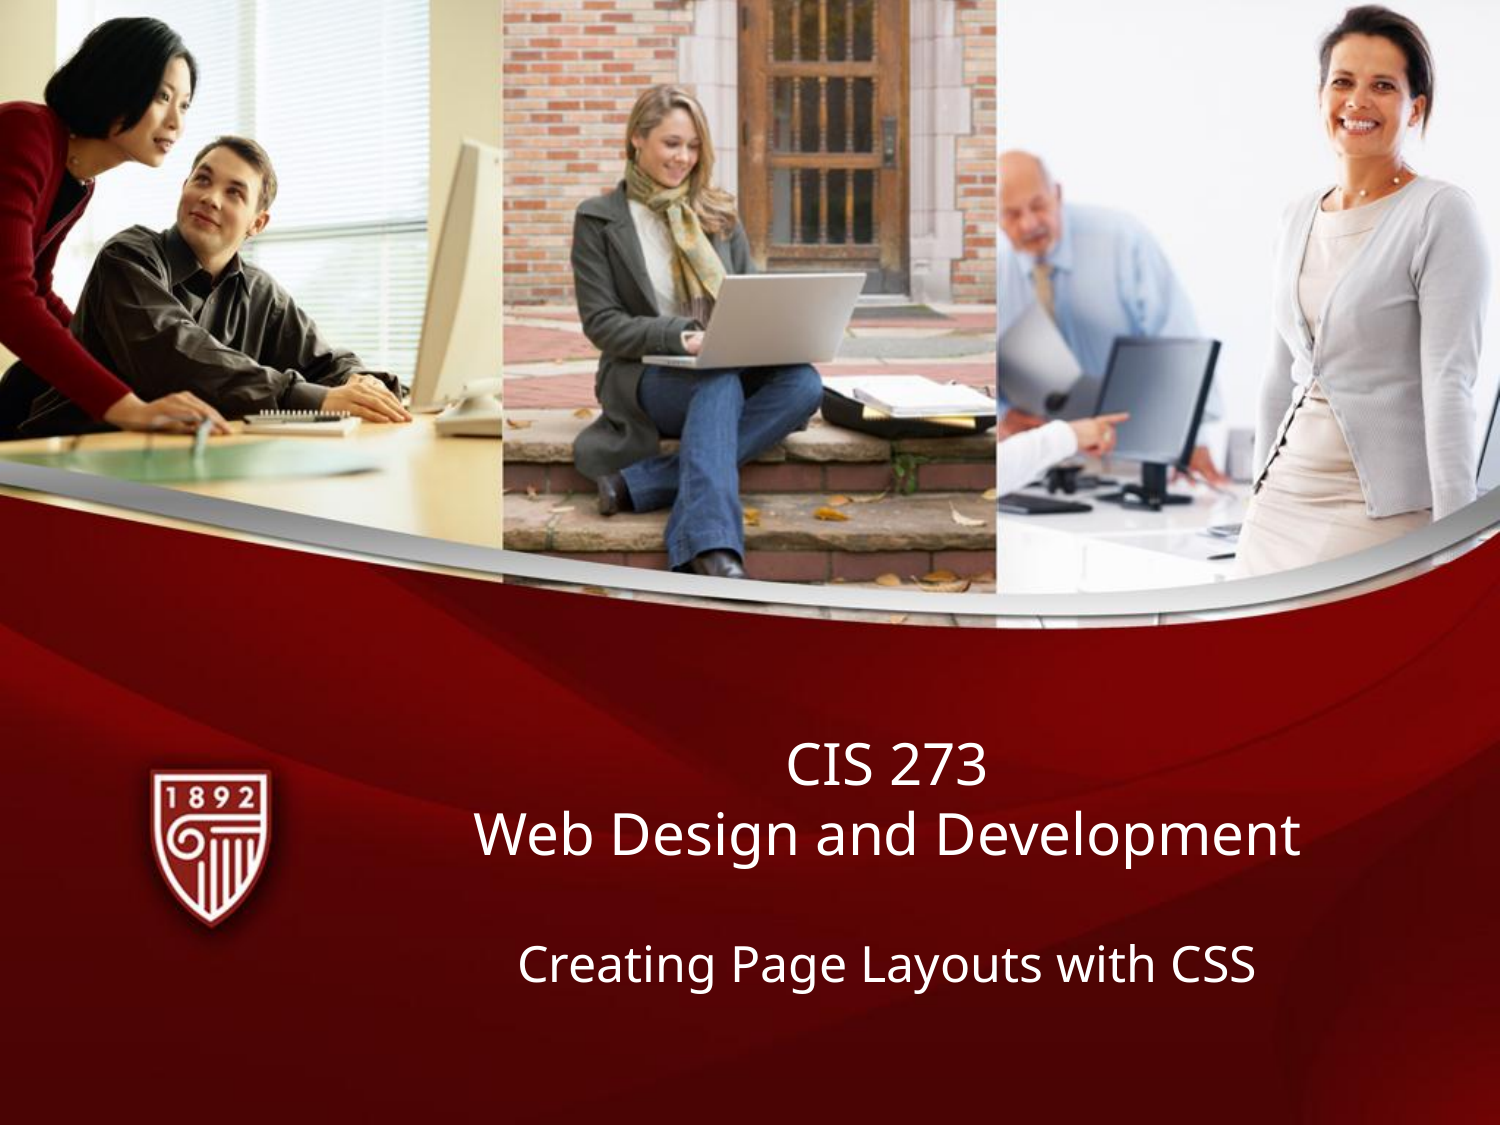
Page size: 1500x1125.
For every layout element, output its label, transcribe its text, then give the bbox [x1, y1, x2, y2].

picture [0, 0, 1500, 1125]
title CIS 273 Web Design and Development [300, 679, 1475, 875]
subtitle Creating Page Layouts with CSS [300, 924, 1475, 1075]
